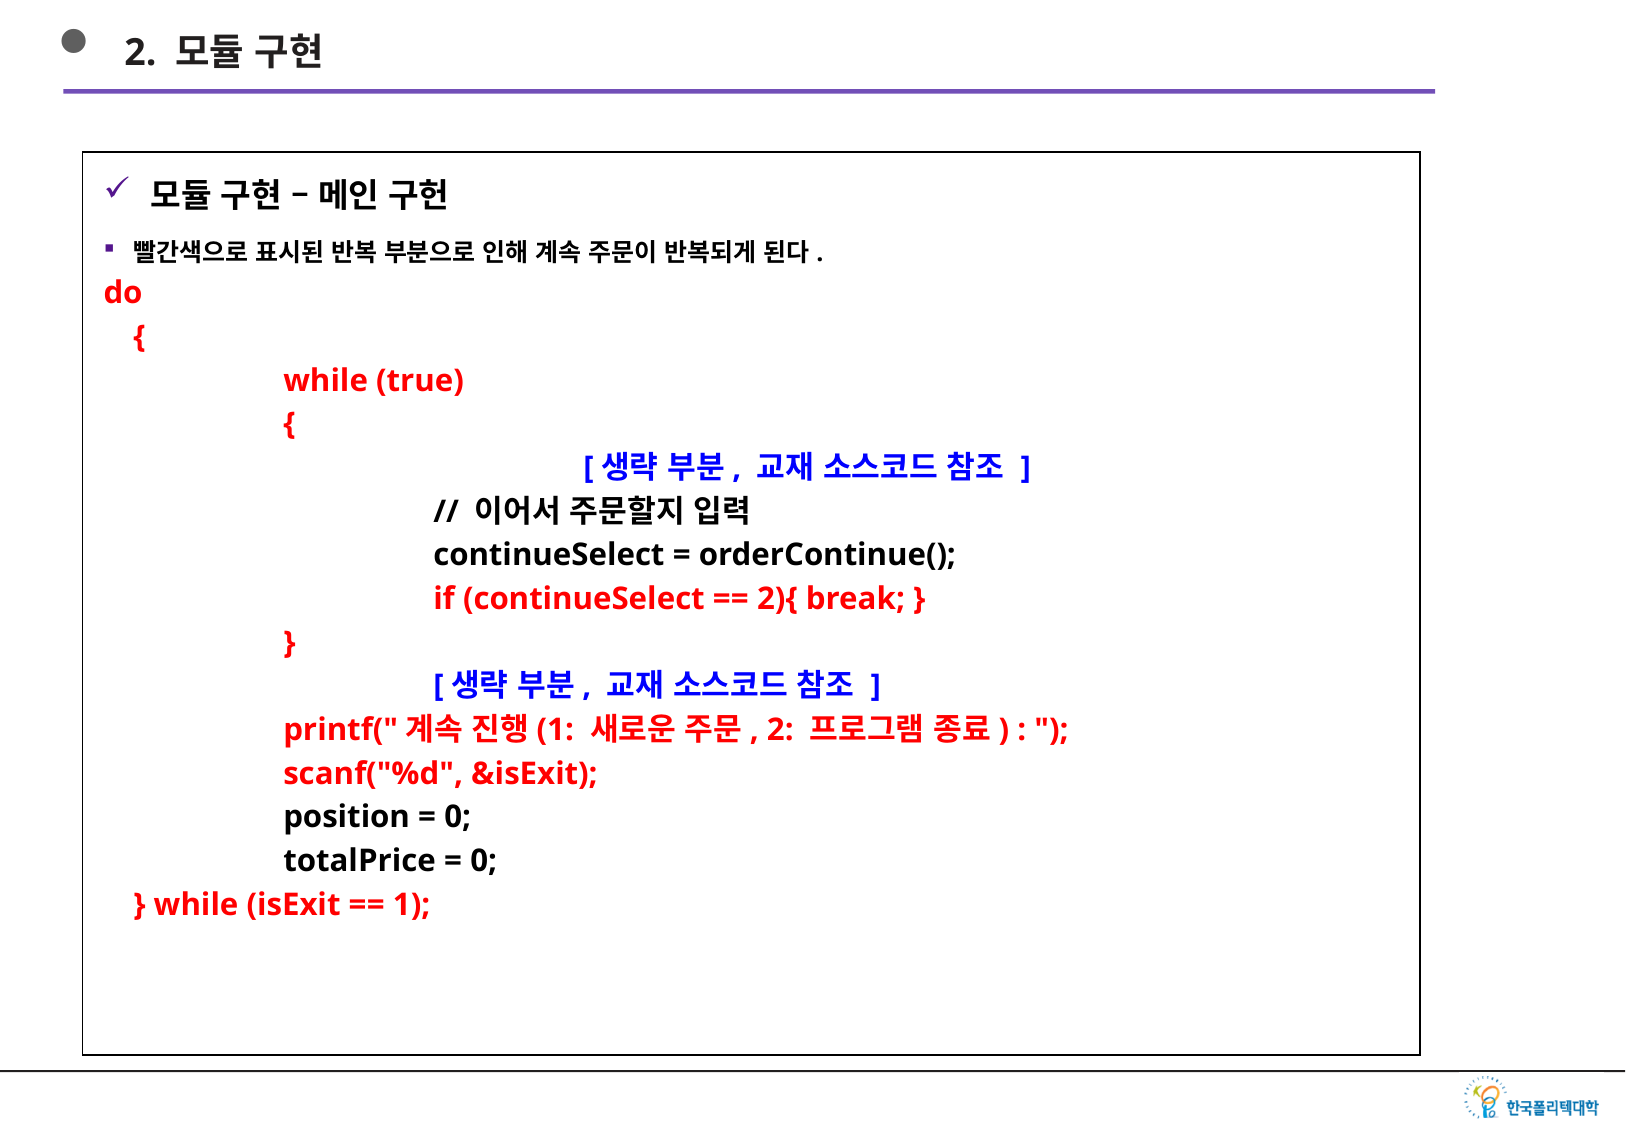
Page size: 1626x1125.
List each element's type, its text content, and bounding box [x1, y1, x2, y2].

picture [1459, 1072, 1604, 1124]
text_box 모듈 구현 – 메인 구헌 빨간색으로 표시된 반복 부분으로 인해 계속 주문이 반복되게 된다. do { while (true) { [생략 부분, 교재 소스코드 참조 ] // 이어서 주문할지 입력 continueSelect = orderContinue(); if (continueSelect == 2){ break; } } [생략 부분, 교재 소스코드 참조 ] printf("계속 진행(1: 새로운 주문, 2: 프로그램 종료) : "); scanf("%d", &isExit); position = 0; totalPrice = 0; } while (isExit == 1); [82, 152, 1420, 1056]
text_box 2. 모듈 구현 [109, 20, 943, 93]
